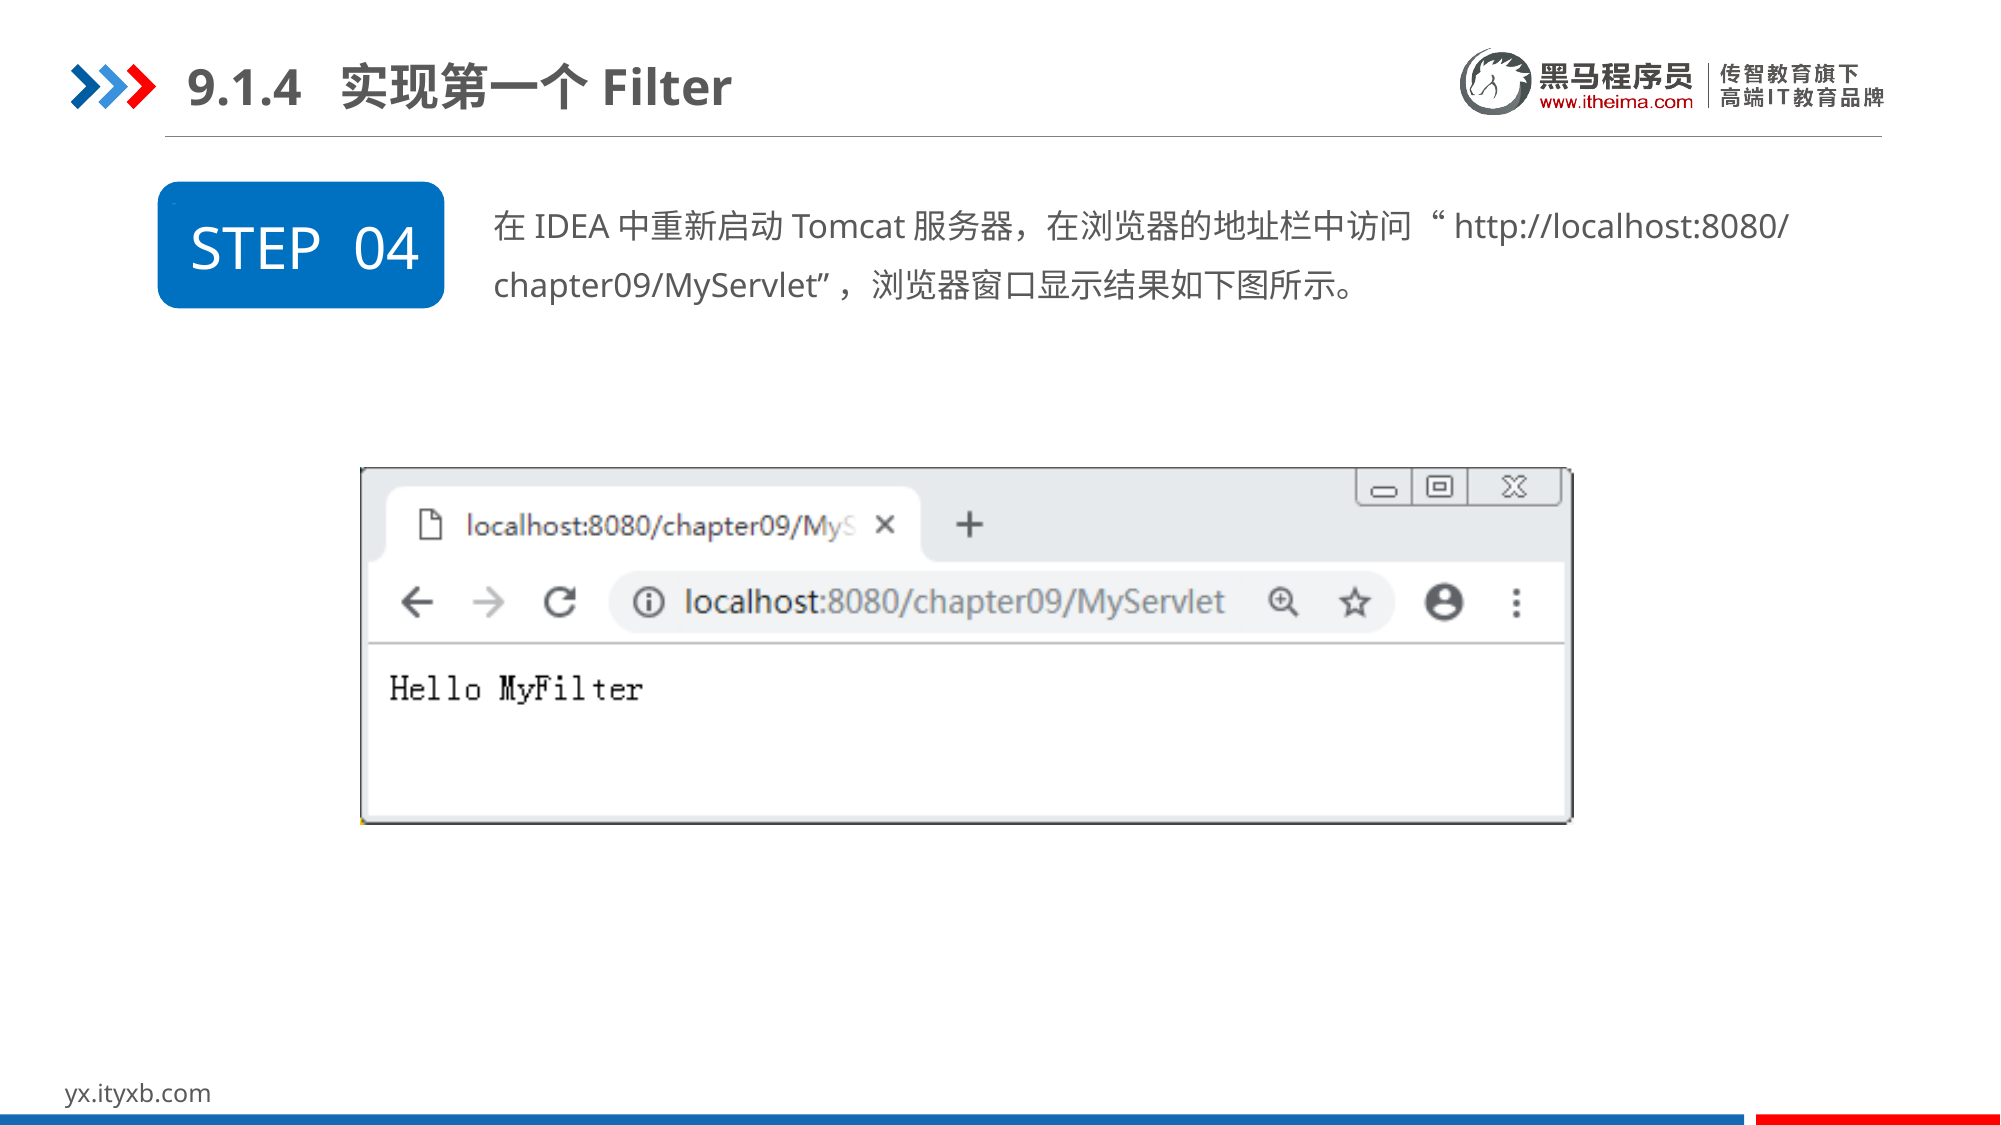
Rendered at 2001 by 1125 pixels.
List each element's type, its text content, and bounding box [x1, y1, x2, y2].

picture [360, 467, 1574, 825]
text_box [156, 180, 446, 310]
text_box STEP 04 [172, 203, 439, 289]
text_box 9.1.4 实现第一个Filter [187, 43, 890, 127]
text_box 在IDEA中重新启动Tomcat服务器，在浏览器的地址栏中访问“http://localhost:8080/chapter09/MyServlet”，浏览器窗口显示结果如下图所示。 [478, 177, 1871, 312]
picture [1460, 48, 1887, 115]
